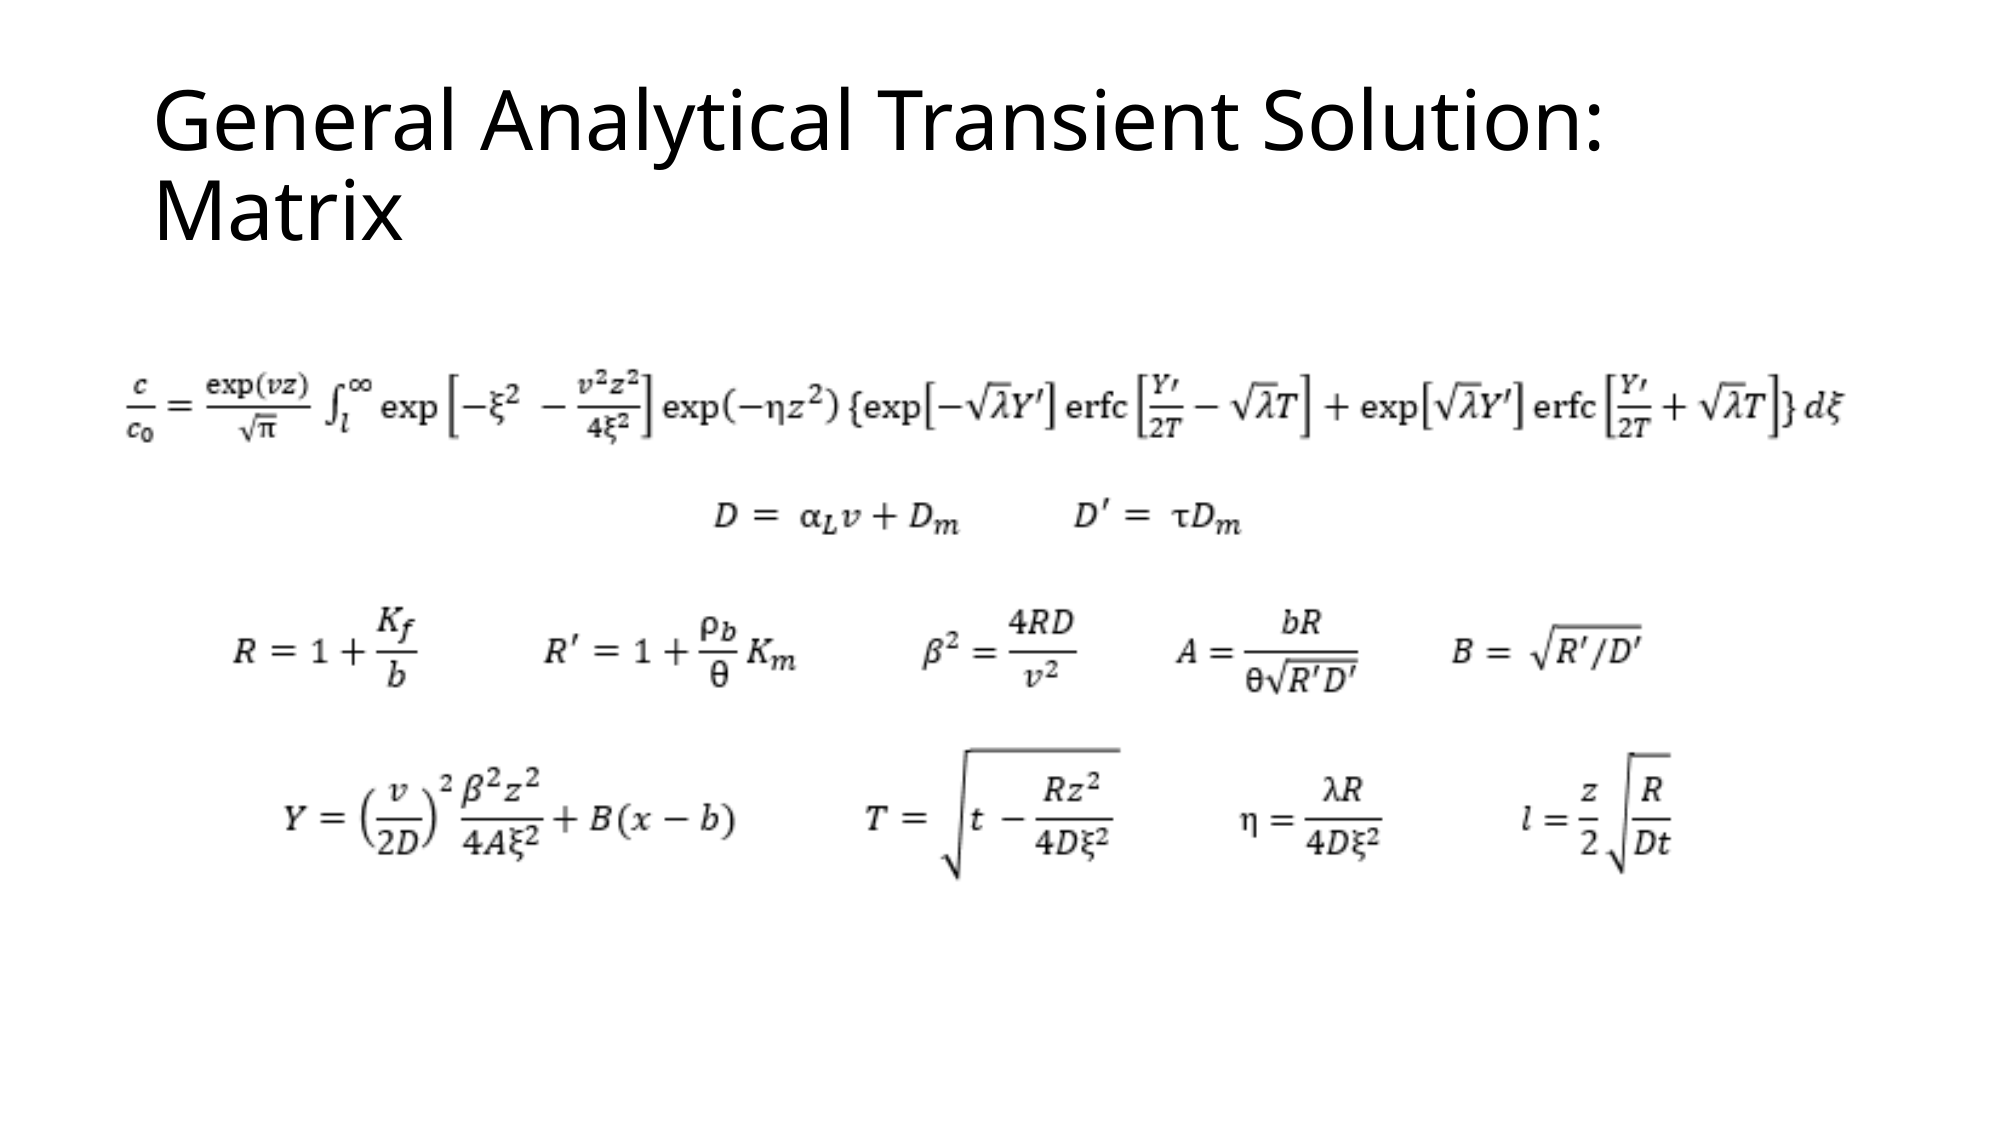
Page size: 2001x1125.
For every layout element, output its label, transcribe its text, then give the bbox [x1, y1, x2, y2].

title General Analytical Transient Solution: Matrix [137, 59, 1863, 278]
picture [120, 341, 1863, 924]
